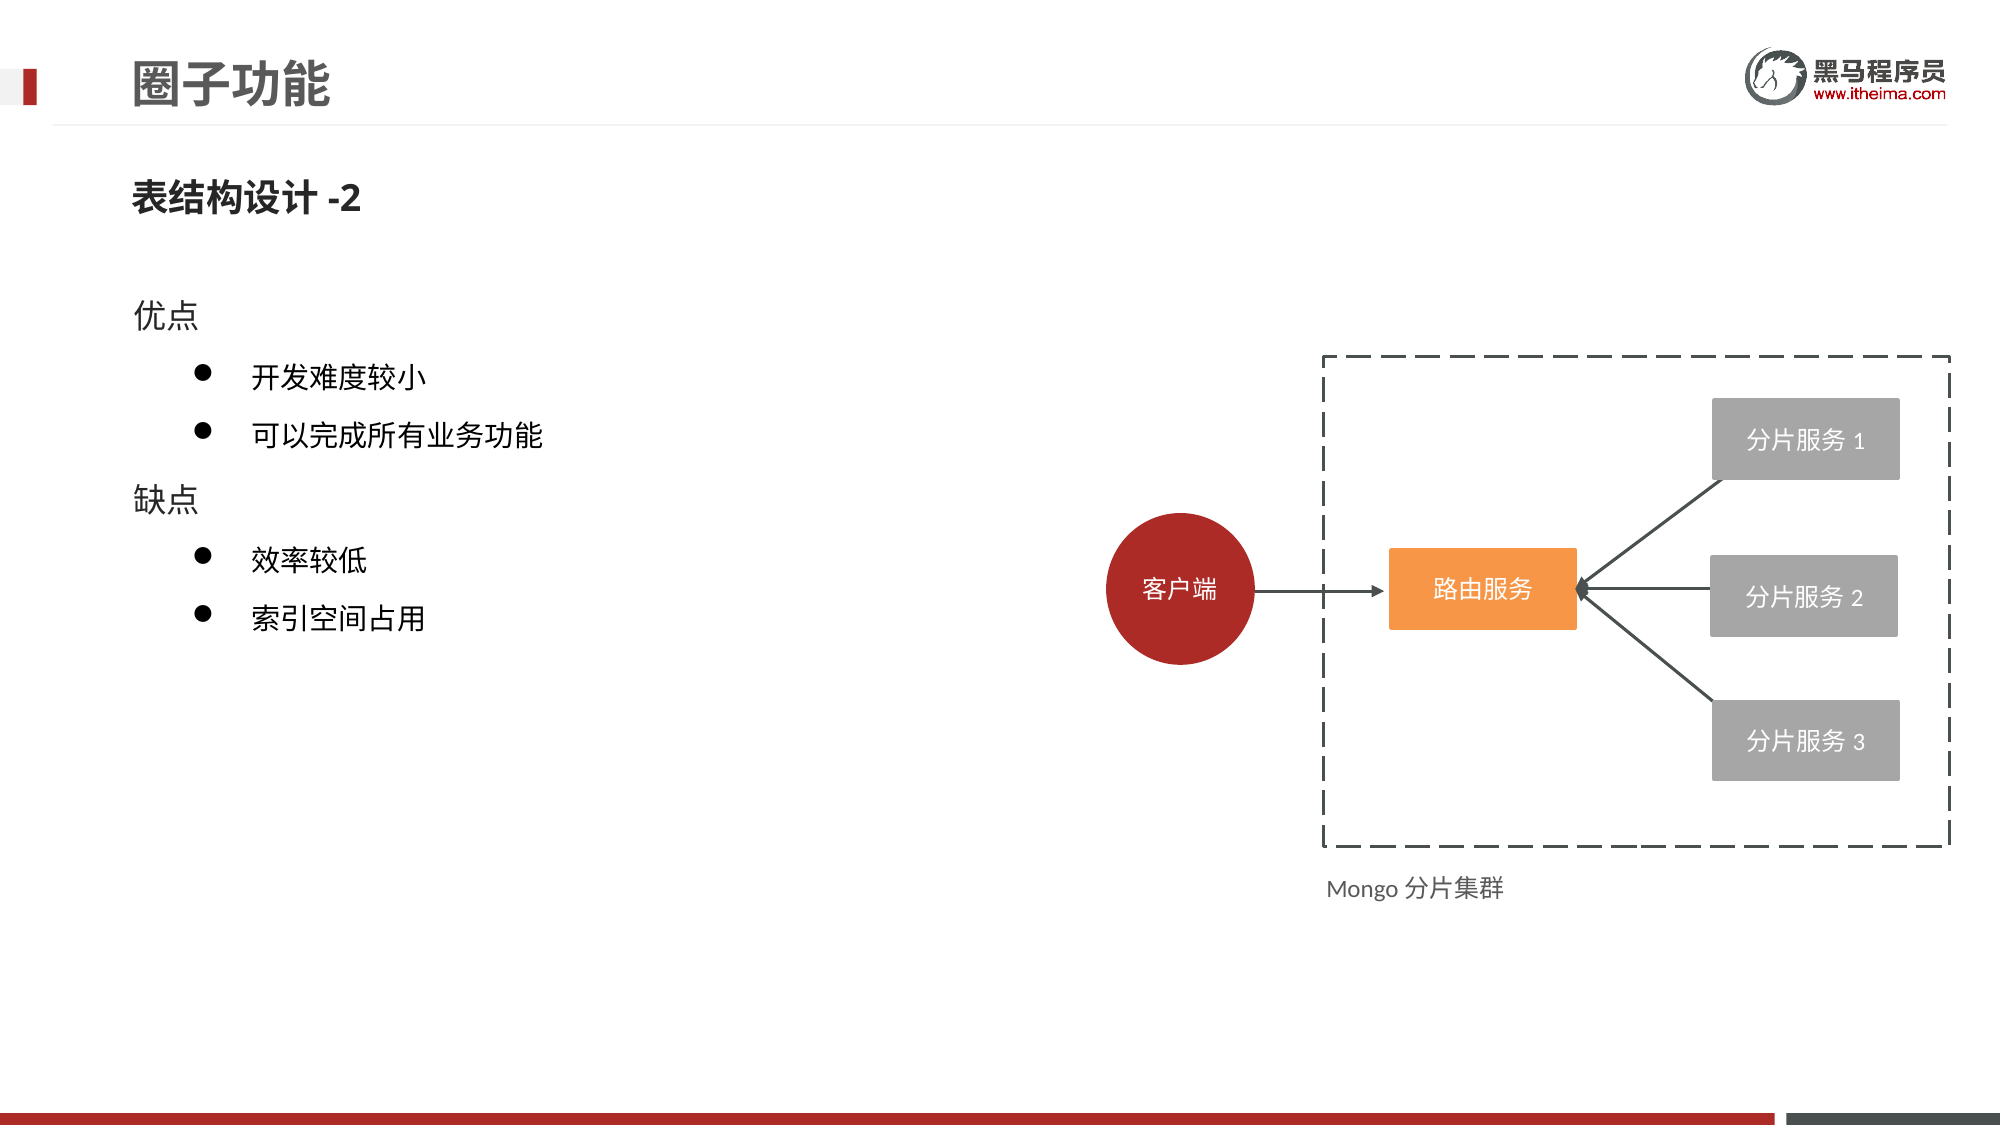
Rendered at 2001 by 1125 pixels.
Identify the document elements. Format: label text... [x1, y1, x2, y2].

picture [1744, 46, 1946, 106]
text_box [1321, 354, 1952, 848]
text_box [1574, 588, 1768, 746]
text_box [1574, 445, 1768, 588]
text_box 客户端 [1104, 510, 1257, 667]
title 圈子功能 [116, 40, 1556, 125]
text_box 分片服务1 [1712, 398, 1900, 480]
text_box 分片服务3 [1712, 700, 1900, 781]
text_box Mongo分片集群 [1311, 864, 1711, 910]
text_box 分片服务2 [1772, 555, 1898, 637]
list 表结构设计-2 [116, 154, 1880, 239]
list 优点 开发难度较小 可以完成所有业务功能 缺点 效率较低 索引空间占用 [118, 268, 1051, 961]
